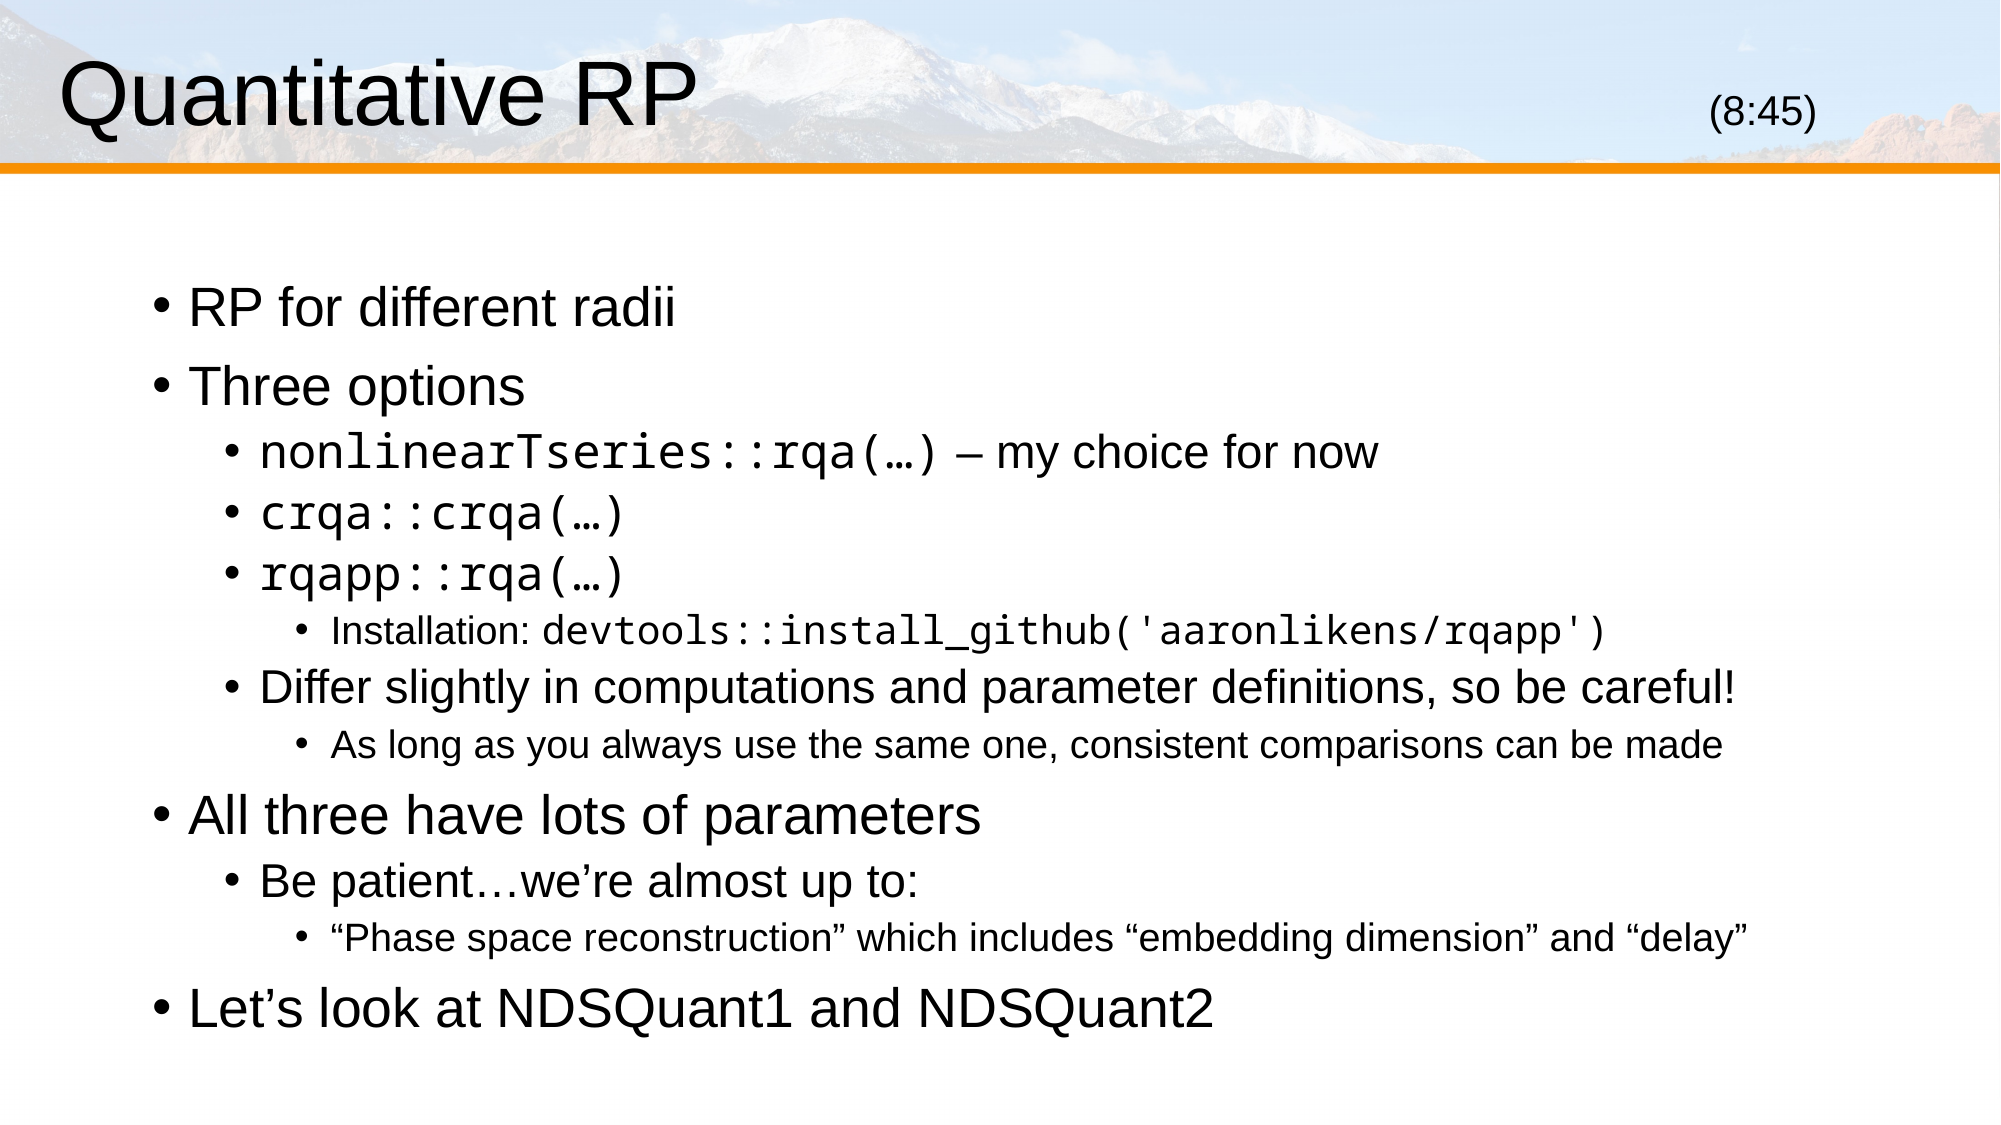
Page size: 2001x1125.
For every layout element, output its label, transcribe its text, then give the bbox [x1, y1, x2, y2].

picture [0, 0, 2000, 1125]
title Quantitative RP (8:45) [43, 3, 1953, 188]
list RP for different radii Three options nonlinearTseries::rqa(…) – my choice for now crqa::crqa(…) rqapp::rqa(…) Installation: devtools::install_github('aaronlikens/rqapp') Differ slightly in computations and parameter definitions, so be careful! As long as you always use the same one, consistent comparisons can be made All three have lots of parameters Be patient…we’re almost up to: “Phase space reconstruction” which includes “embedding dimension” and “delay” Let’s look at NDSQuant1 and NDSQuant2 [137, 270, 1863, 1052]
